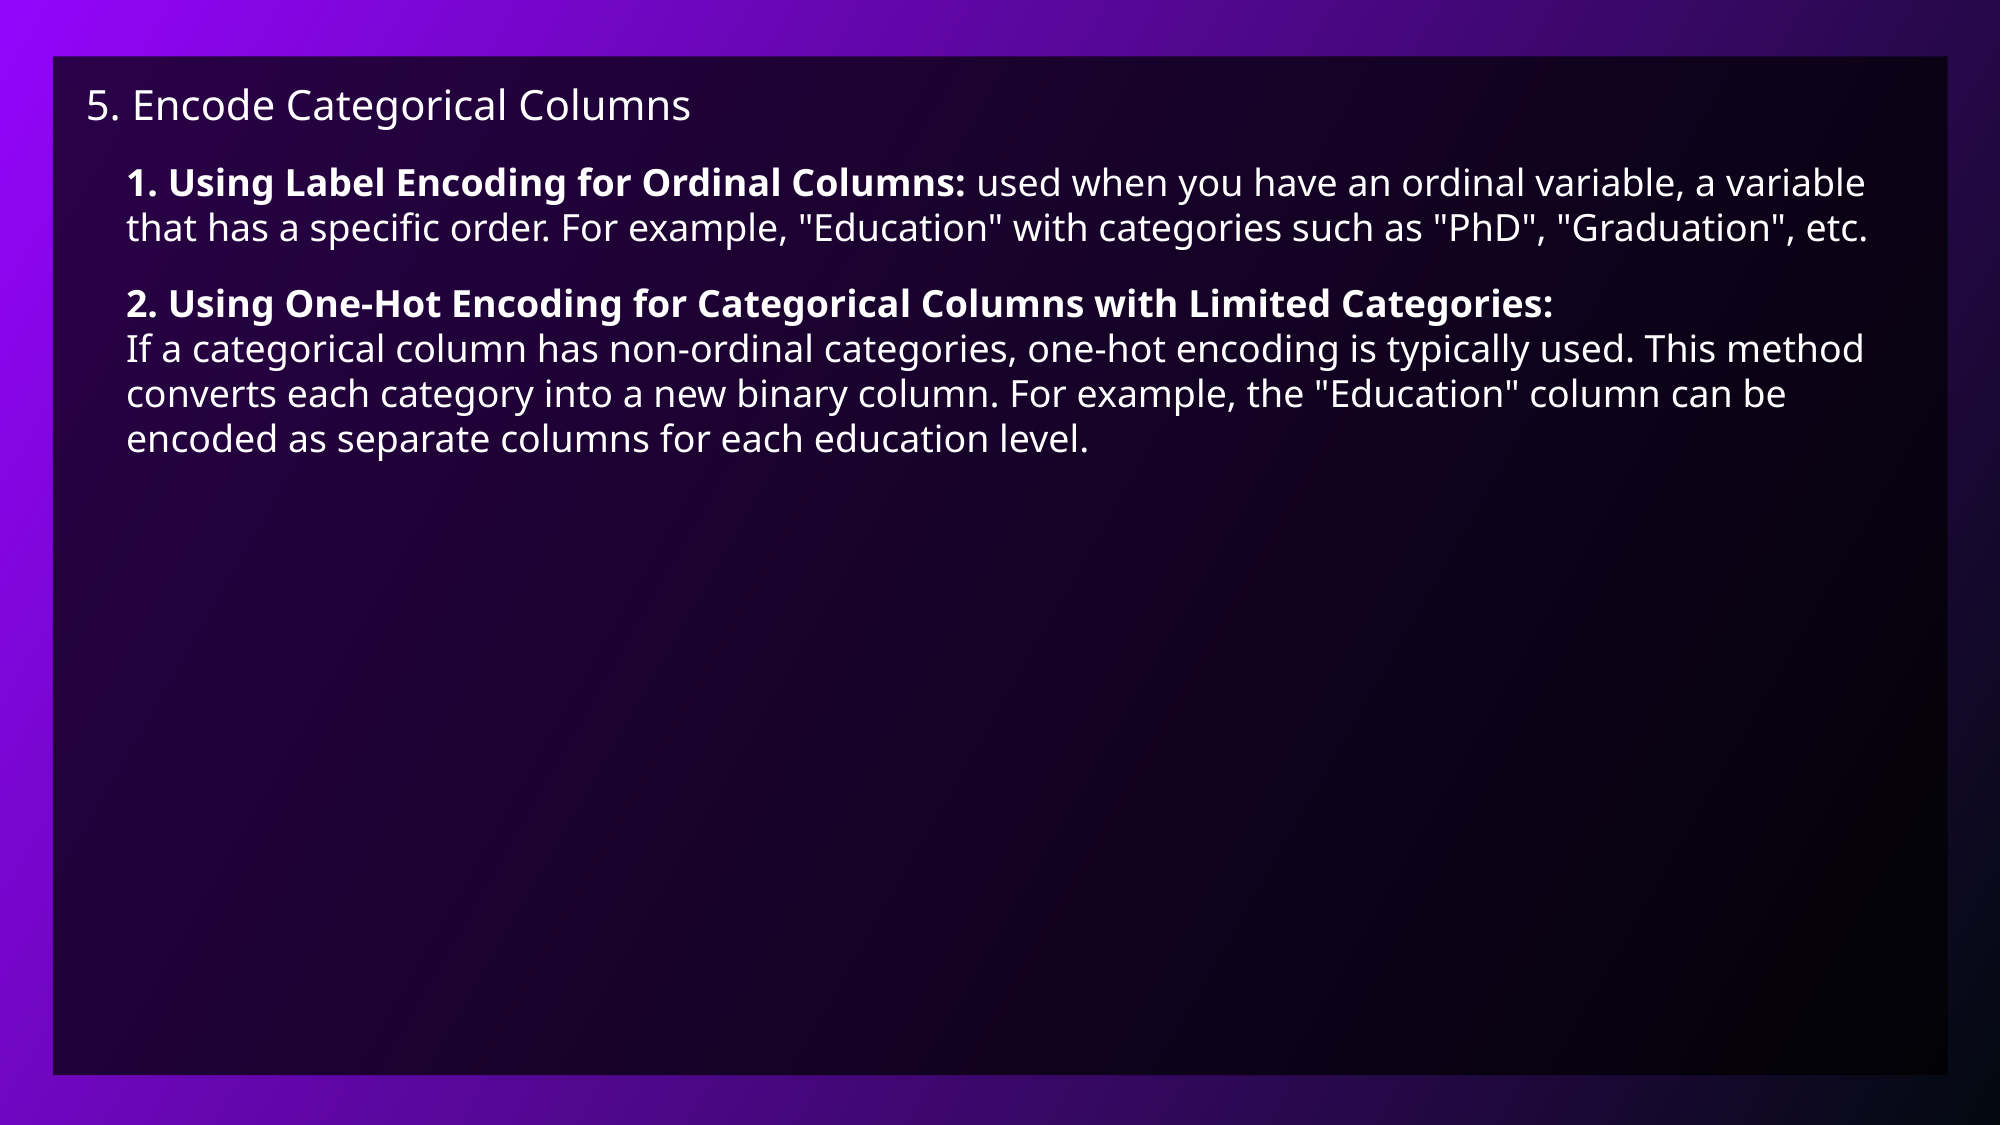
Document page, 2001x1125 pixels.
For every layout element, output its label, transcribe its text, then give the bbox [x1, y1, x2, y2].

text_box 2. Using One-Hot Encoding for Categorical Columns with Limited Categories: If a categorical column has non-ordinal categories, one-hot encoding is typically used. This method converts each category into a new binary column. For example, the "Education" column can be encoded as separate columns for each education level. [111, 272, 1905, 468]
text_box 5. Encode Categorical Columns [70, 71, 1071, 137]
text_box 1. Using Label Encoding for Ordinal Columns: used when you have an ordinal variable, a variable that has a specific order. For example, "Education" with categories such as "PhD", "Graduation", etc. [111, 151, 1926, 257]
